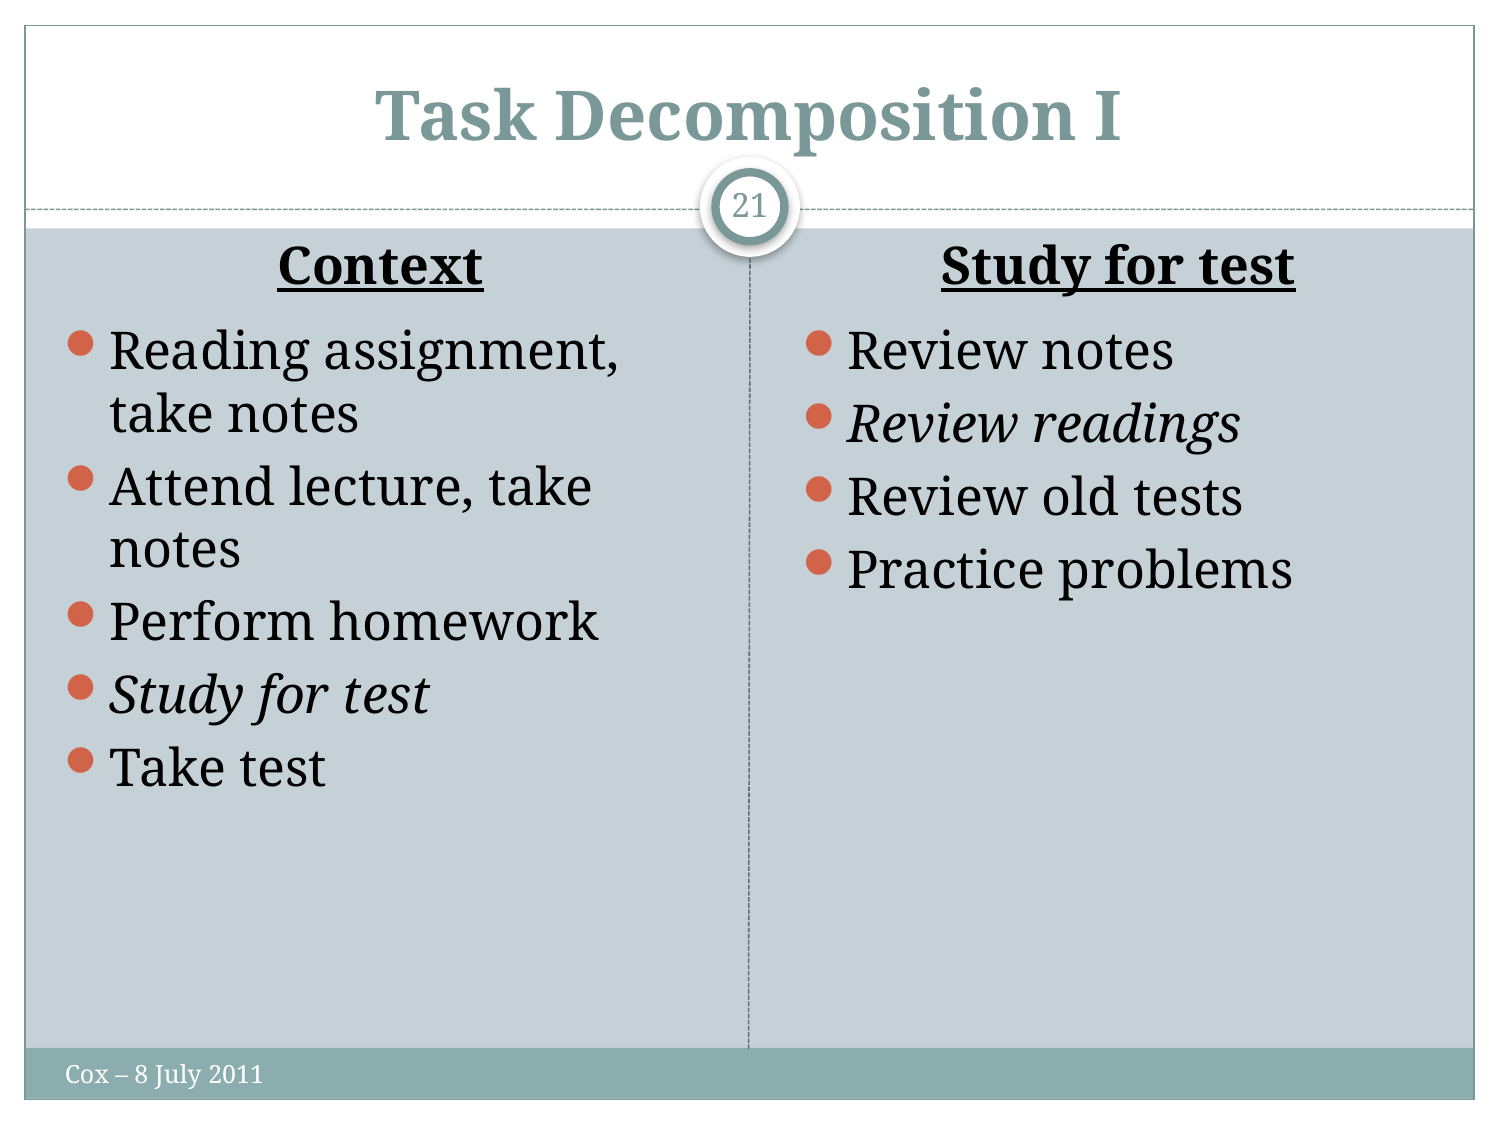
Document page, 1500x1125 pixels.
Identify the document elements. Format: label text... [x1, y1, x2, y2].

footer Cox – 8 July 2011 [50, 1051, 638, 1112]
list Study for test Review notes Review readings Review old tests Practice problems [787, 224, 1450, 993]
list Context Reading assignment, take notes Attend lecture, take notes Perform homework Study for test Take test [49, 224, 712, 993]
slide_number 21 [712, 170, 788, 243]
title Task Decomposition I [49, 37, 1450, 162]
